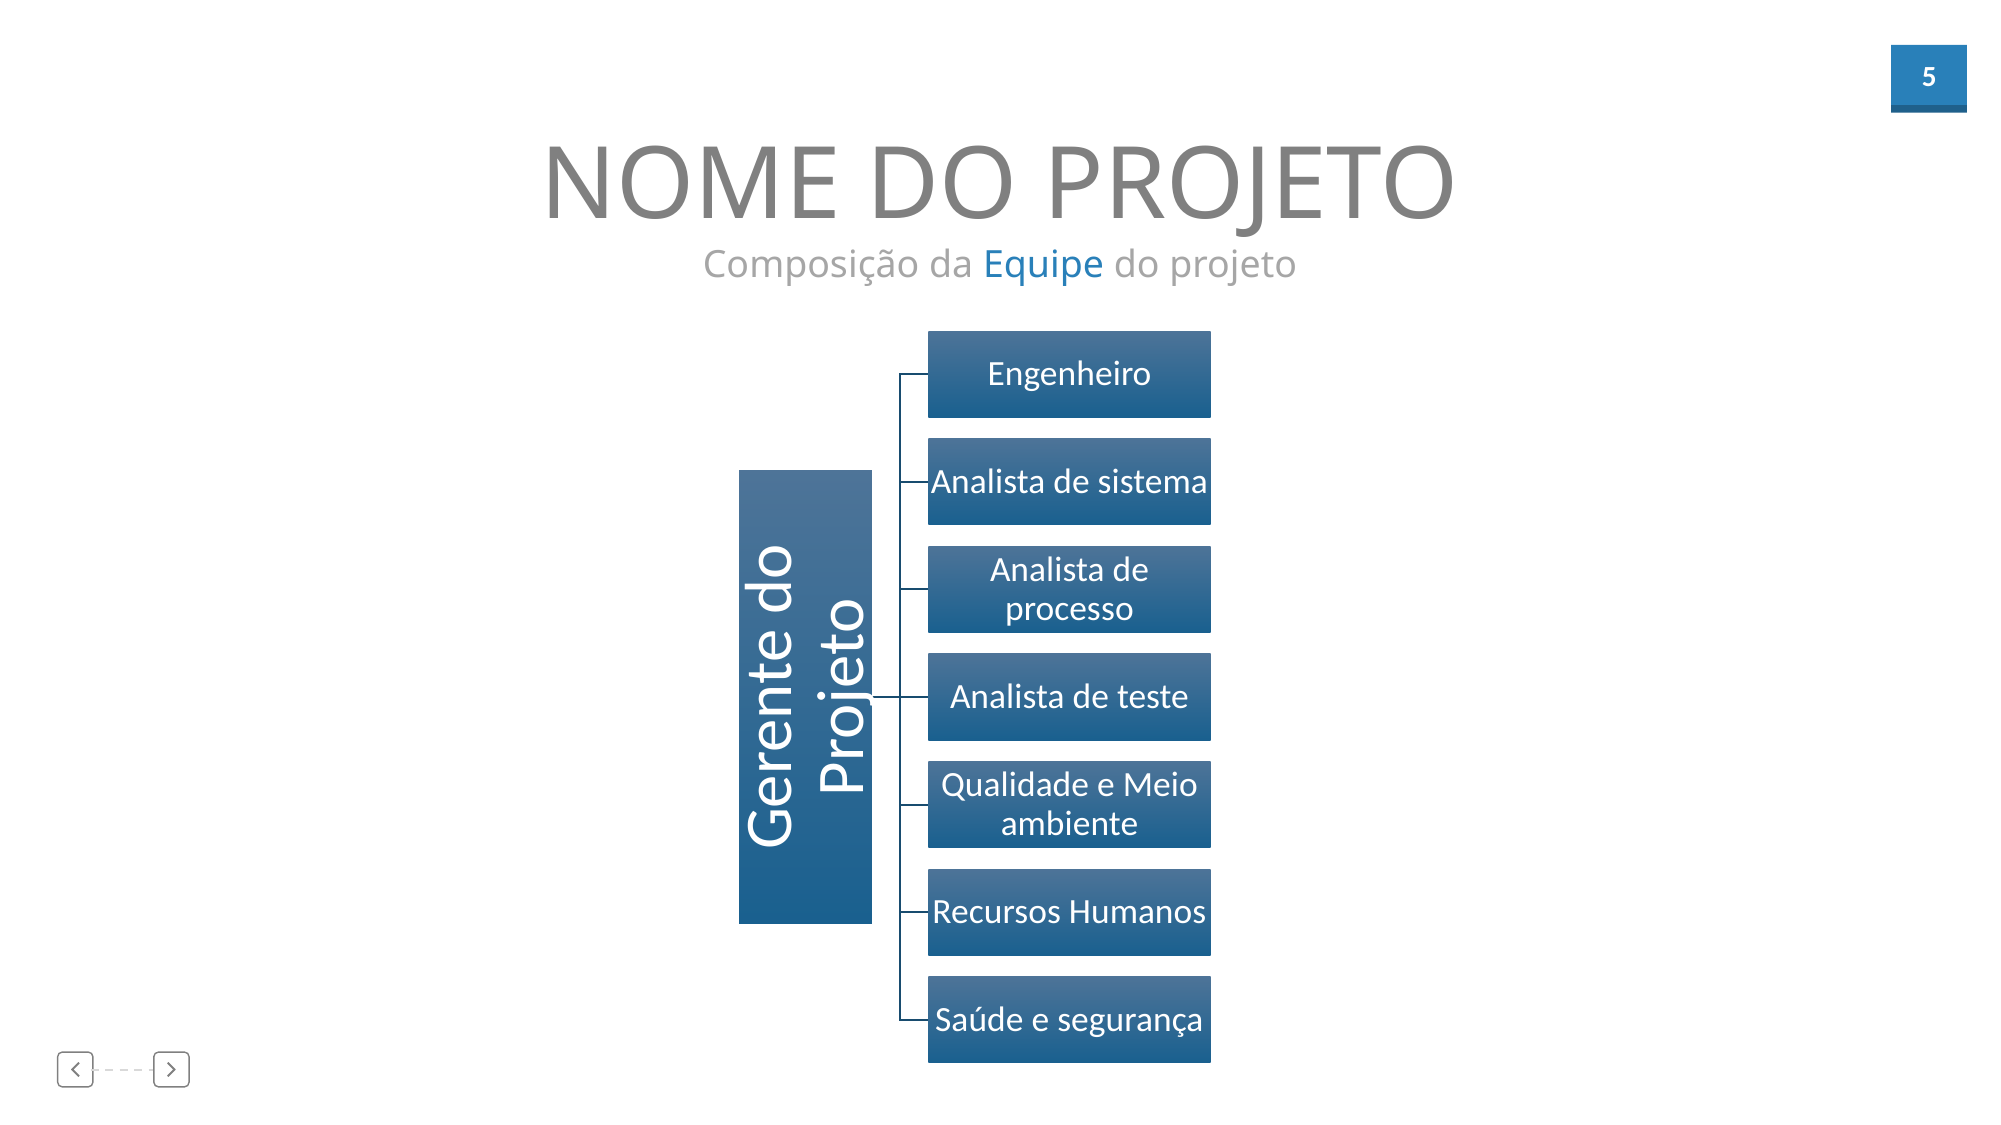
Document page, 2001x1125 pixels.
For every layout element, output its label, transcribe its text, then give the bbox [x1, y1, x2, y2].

text_box Composição da Equipe do projeto [688, 232, 1312, 293]
text_box NOME DO PROJETO [526, 111, 1474, 247]
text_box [0, 330, 1950, 1064]
